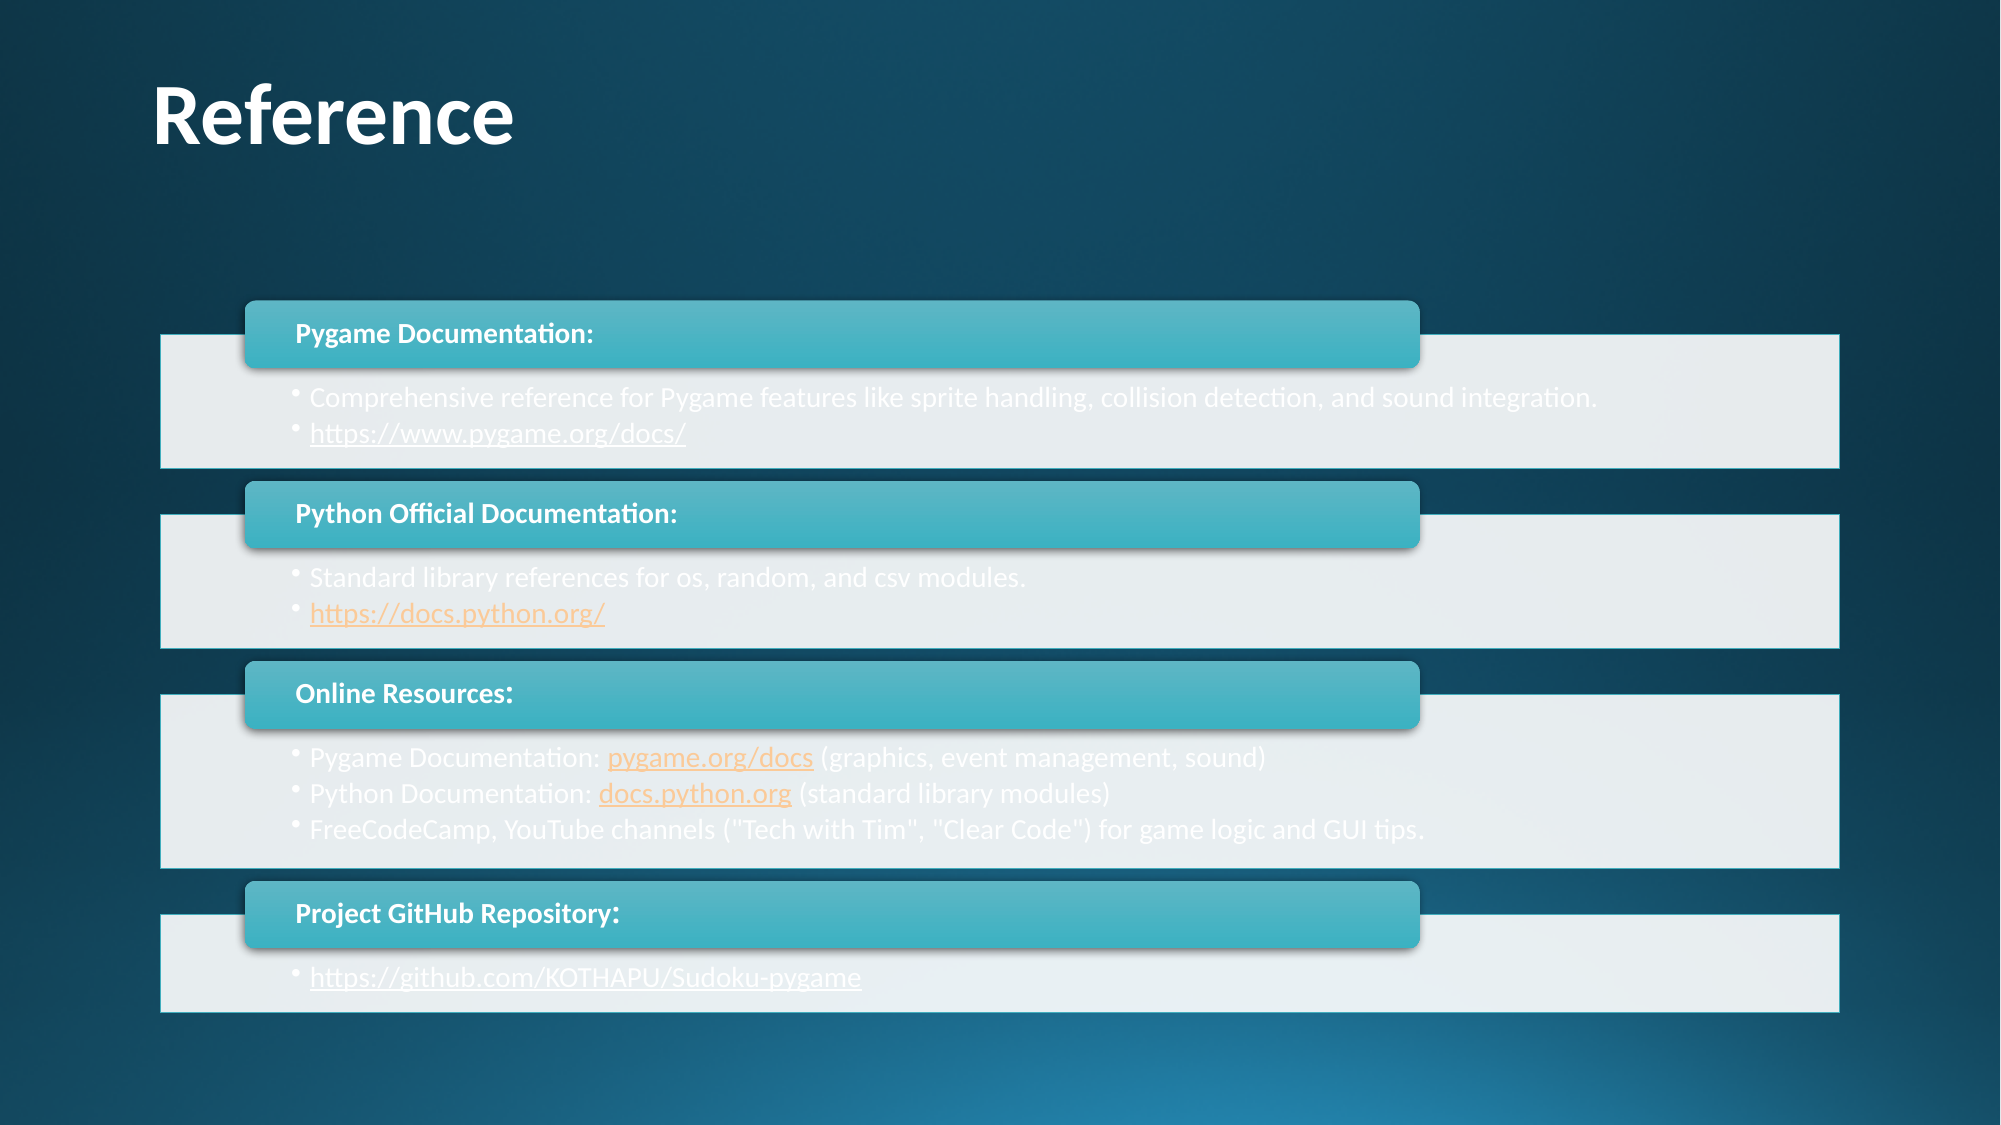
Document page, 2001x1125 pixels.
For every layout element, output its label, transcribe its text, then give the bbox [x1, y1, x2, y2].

picture [0, 0, 2001, 1125]
title Reference [137, 59, 1863, 278]
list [160, 299, 1840, 1014]
